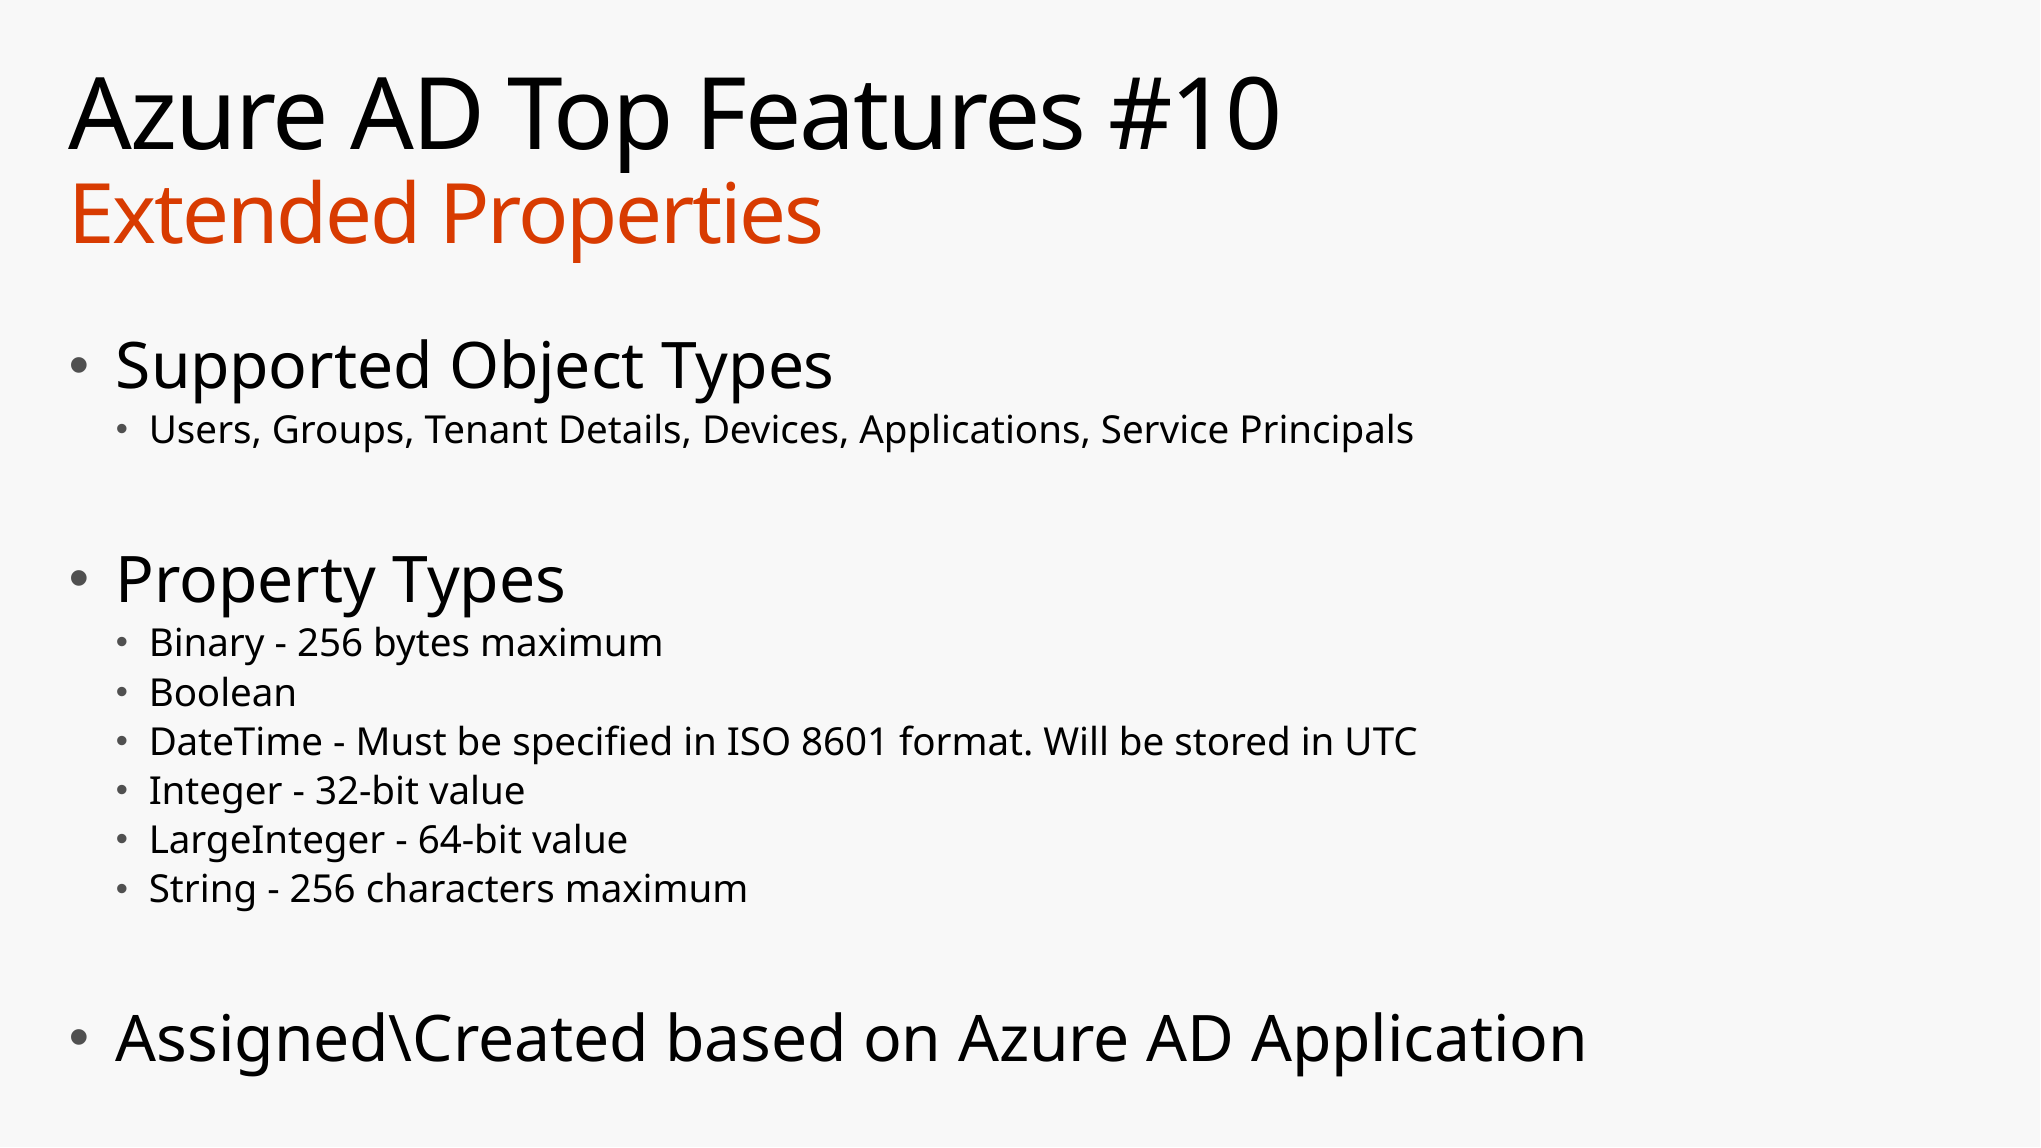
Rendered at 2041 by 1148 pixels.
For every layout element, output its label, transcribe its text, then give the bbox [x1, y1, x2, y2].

list Supported Object Types Users, Groups, Tenant Details, Devices, Applications, Service Principals Property Types Binary - 256 bytes maximum Boolean DateTime - Must be specified in ISO 8601 format. Will be stored in UTC Integer - 32-bit value LargeInteger - 64-bit value String - 256 characters maximum Assigned\Created based on Azure AD Application [45, 318, 1996, 1099]
title Azure AD Top Features #10 Extended Properties [45, 48, 1996, 199]
